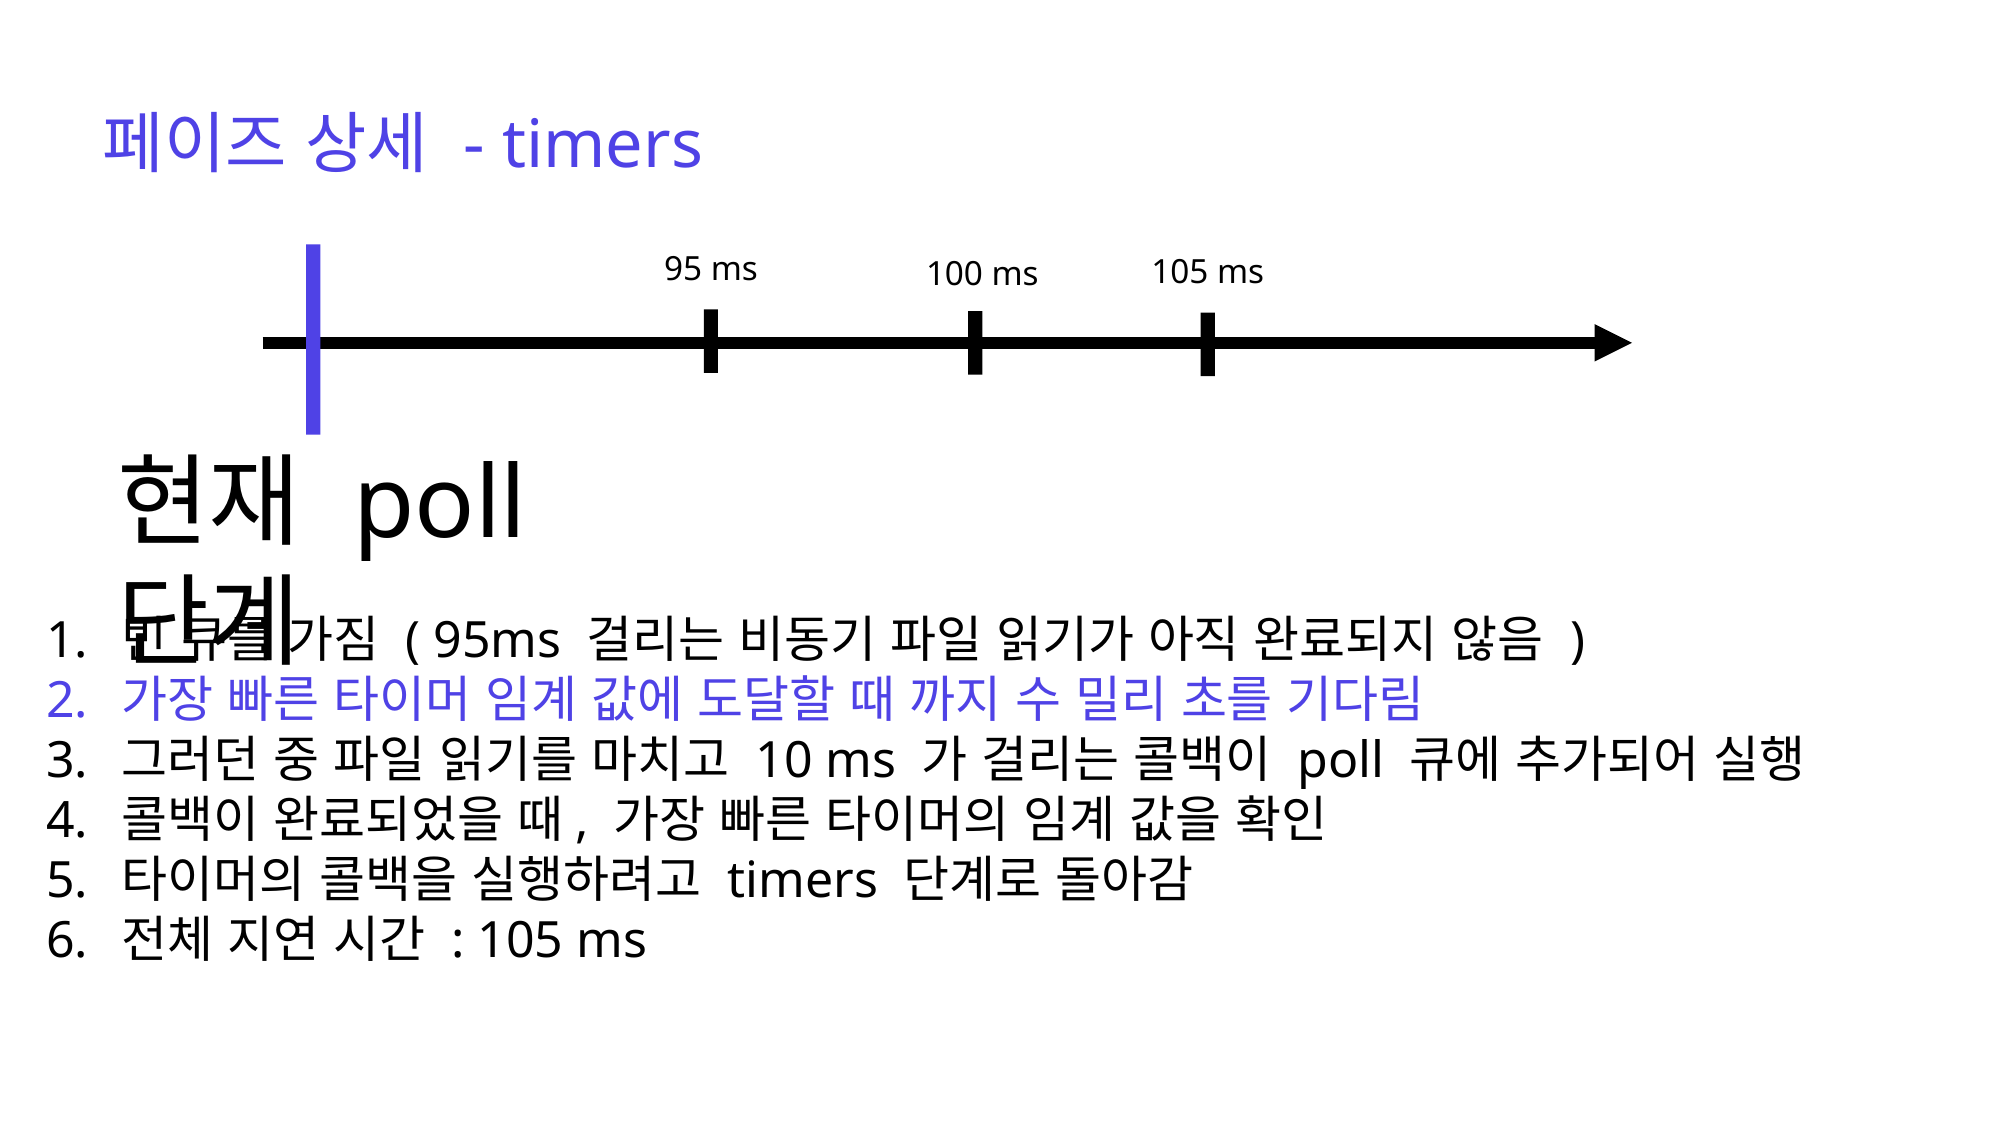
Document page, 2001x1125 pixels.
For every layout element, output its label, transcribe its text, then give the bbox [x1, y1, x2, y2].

text_box [703, 308, 719, 342]
text_box 105 ms [1119, 243, 1297, 298]
text_box 현재 poll 단계 [102, 430, 718, 599]
text_box [1199, 343, 1216, 377]
text_box 100 ms [893, 244, 1071, 299]
text_box 95 ms [622, 239, 800, 295]
text_box [305, 343, 321, 436]
text_box [967, 343, 983, 376]
text_box [967, 310, 983, 342]
text_box [305, 243, 321, 342]
text_box 빈 큐를 가짐 ( 95ms 걸리는 비동기 파일 읽기가 아직 완료되지 않음 ) 가장 빠른 타이머 임계 값에 도달할 때 까지 수 밀리 초를 기다림 그러던 중 파일 읽기를 마치고 10 ms 가 걸리는 콜백이 poll 큐에 추가되어 실행 콜백이 완료되었을 때, 가장 빠른 타이머의 임계 값을 확인 타이머의 콜백을 실행하려고 timers 단계로 돌아감 전체 지연 시간 : 105 ms [31, 599, 1821, 975]
text_box [1199, 312, 1216, 342]
text_box 페이즈 상세 - timers [87, 93, 719, 189]
text_box [703, 343, 719, 374]
